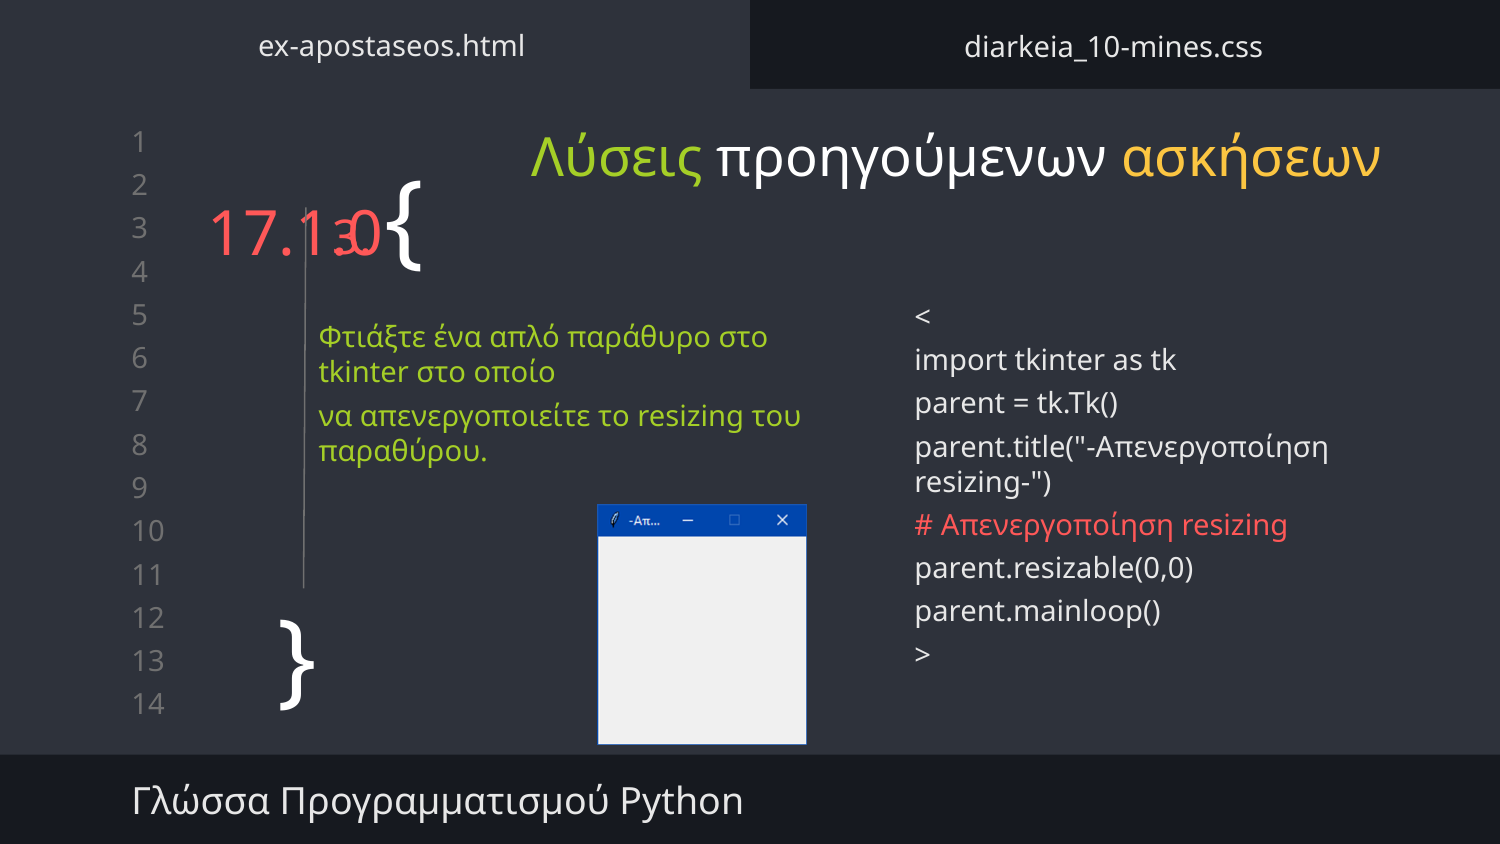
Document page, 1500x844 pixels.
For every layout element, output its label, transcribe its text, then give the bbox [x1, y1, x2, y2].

subtitle < import tkinter as tk parent = tk.Tk() parent.title("-Απενεργοποίηση resizing-") # Απενεργοποίηση resizing parent.resizable(0,0) parent.mainloop() > [899, 338, 1477, 631]
title Λύσεις προηγούμενων ασκήσεων [516, 111, 1407, 199]
subtitle diarkeia_10-mines.css [738, 16, 1489, 75]
subtitle ex-apostaseos.html [16, 15, 767, 74]
text_box } [262, 588, 346, 717]
subtitle 3. [317, 196, 895, 274]
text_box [303, 207, 307, 589]
subtitle Φτιάξτε ένα απλό παράθυρο στο tkinter στο οποίο να απενεργοποιείτε το resizing του παραθύρου. [312, 330, 833, 499]
picture [596, 504, 807, 746]
subtitle Γλώσσα Προγραμματισμού Python [116, 770, 915, 829]
title 17.1.0{ [161, 123, 470, 305]
